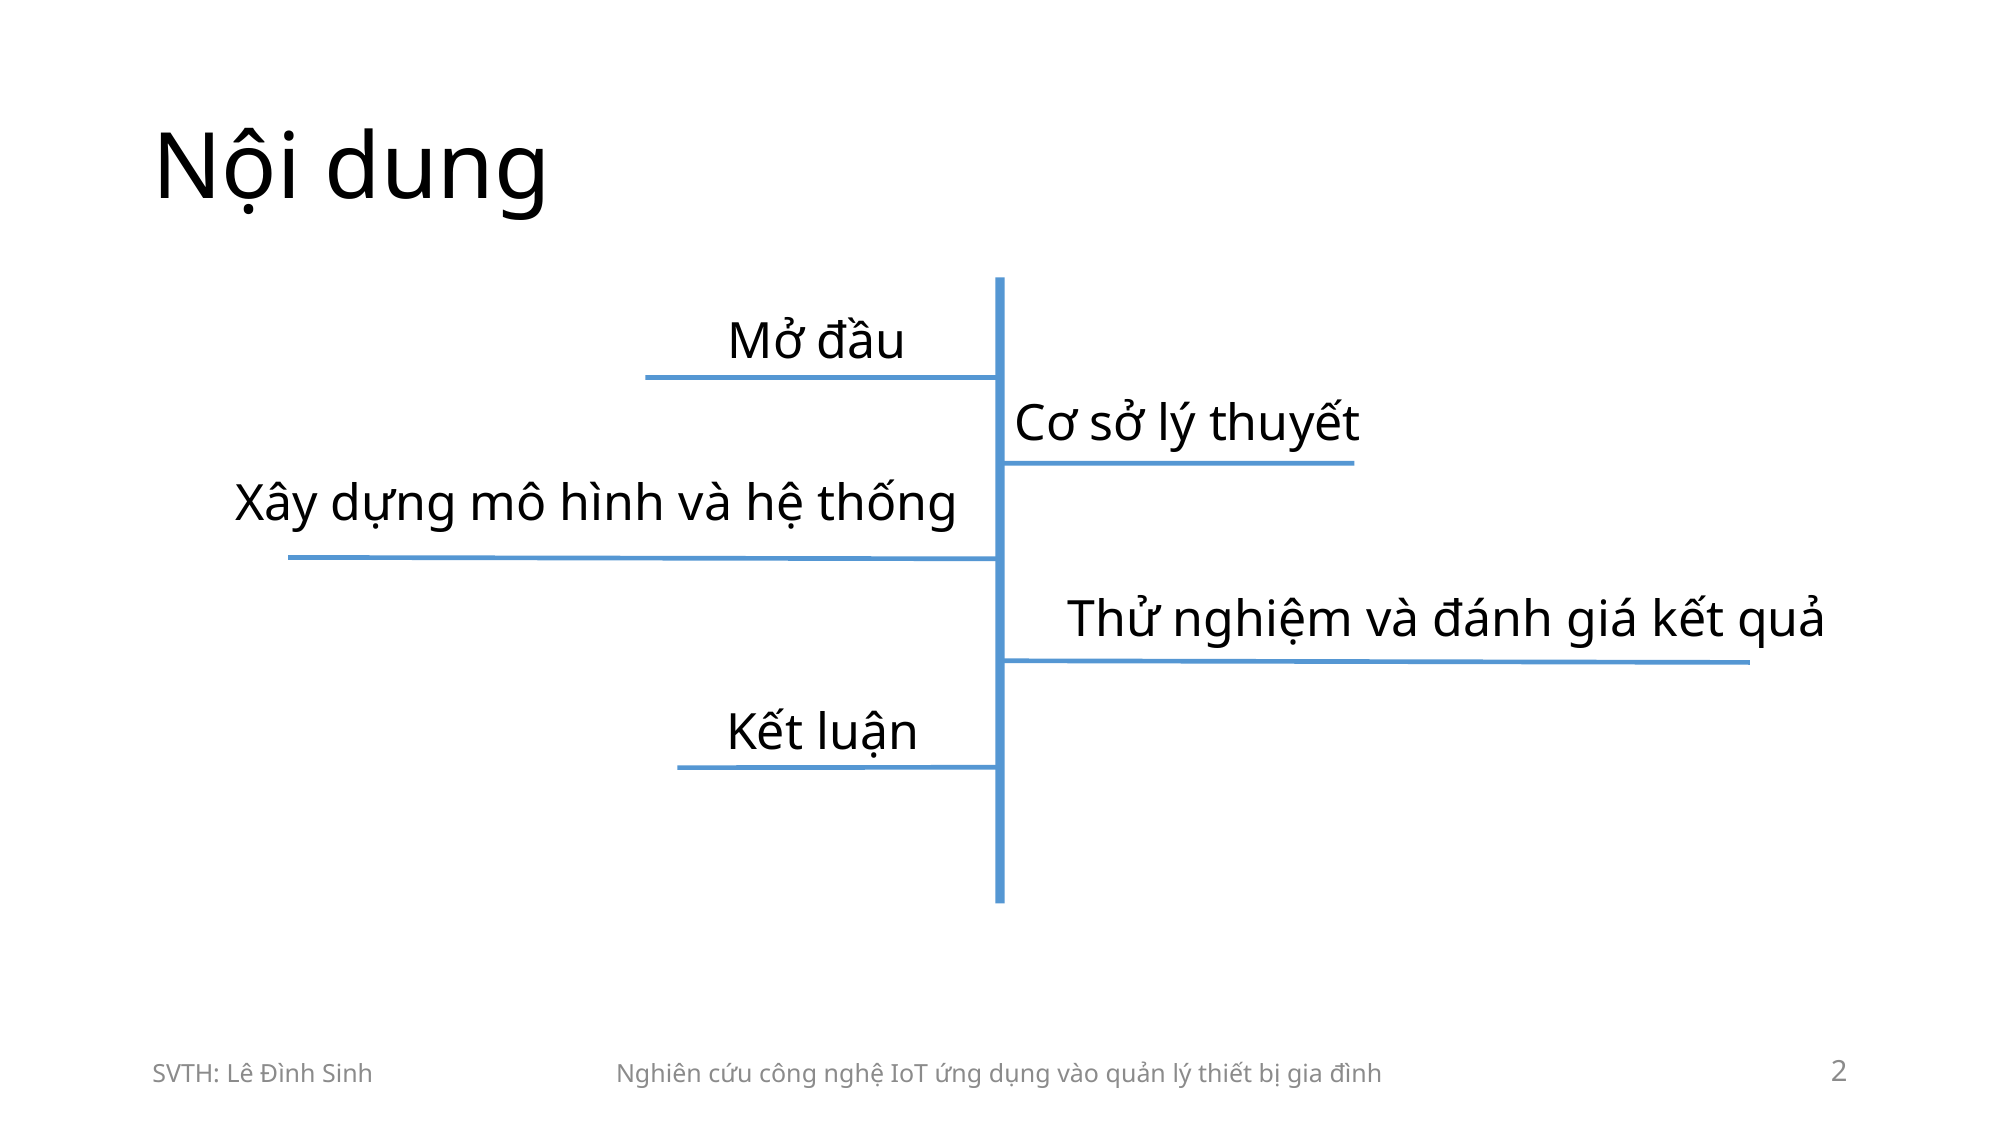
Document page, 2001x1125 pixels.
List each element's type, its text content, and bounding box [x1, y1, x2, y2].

text_box Xây dựng mô hình và hệ thống [188, 463, 1006, 538]
text_box Nội dung [137, 59, 1863, 278]
text_box SVTH: Lê Đình Sinh [137, 1042, 587, 1103]
text_box Nghiên cứu công nghệ IoT ứng dụng vào quản lý thiết bị gia đình [587, 1042, 1412, 1103]
text_box [288, 556, 1000, 560]
text_box Cơ sở lý thuyết [999, 382, 1450, 458]
text_box [999, 660, 1750, 664]
text_box Mở đầu [713, 301, 933, 376]
text_box <number> [1412, 1042, 1863, 1103]
text_box Thử nghiệm và đánh giá kết quả [1004, 578, 1890, 654]
text_box Kết luận [439, 692, 1206, 767]
